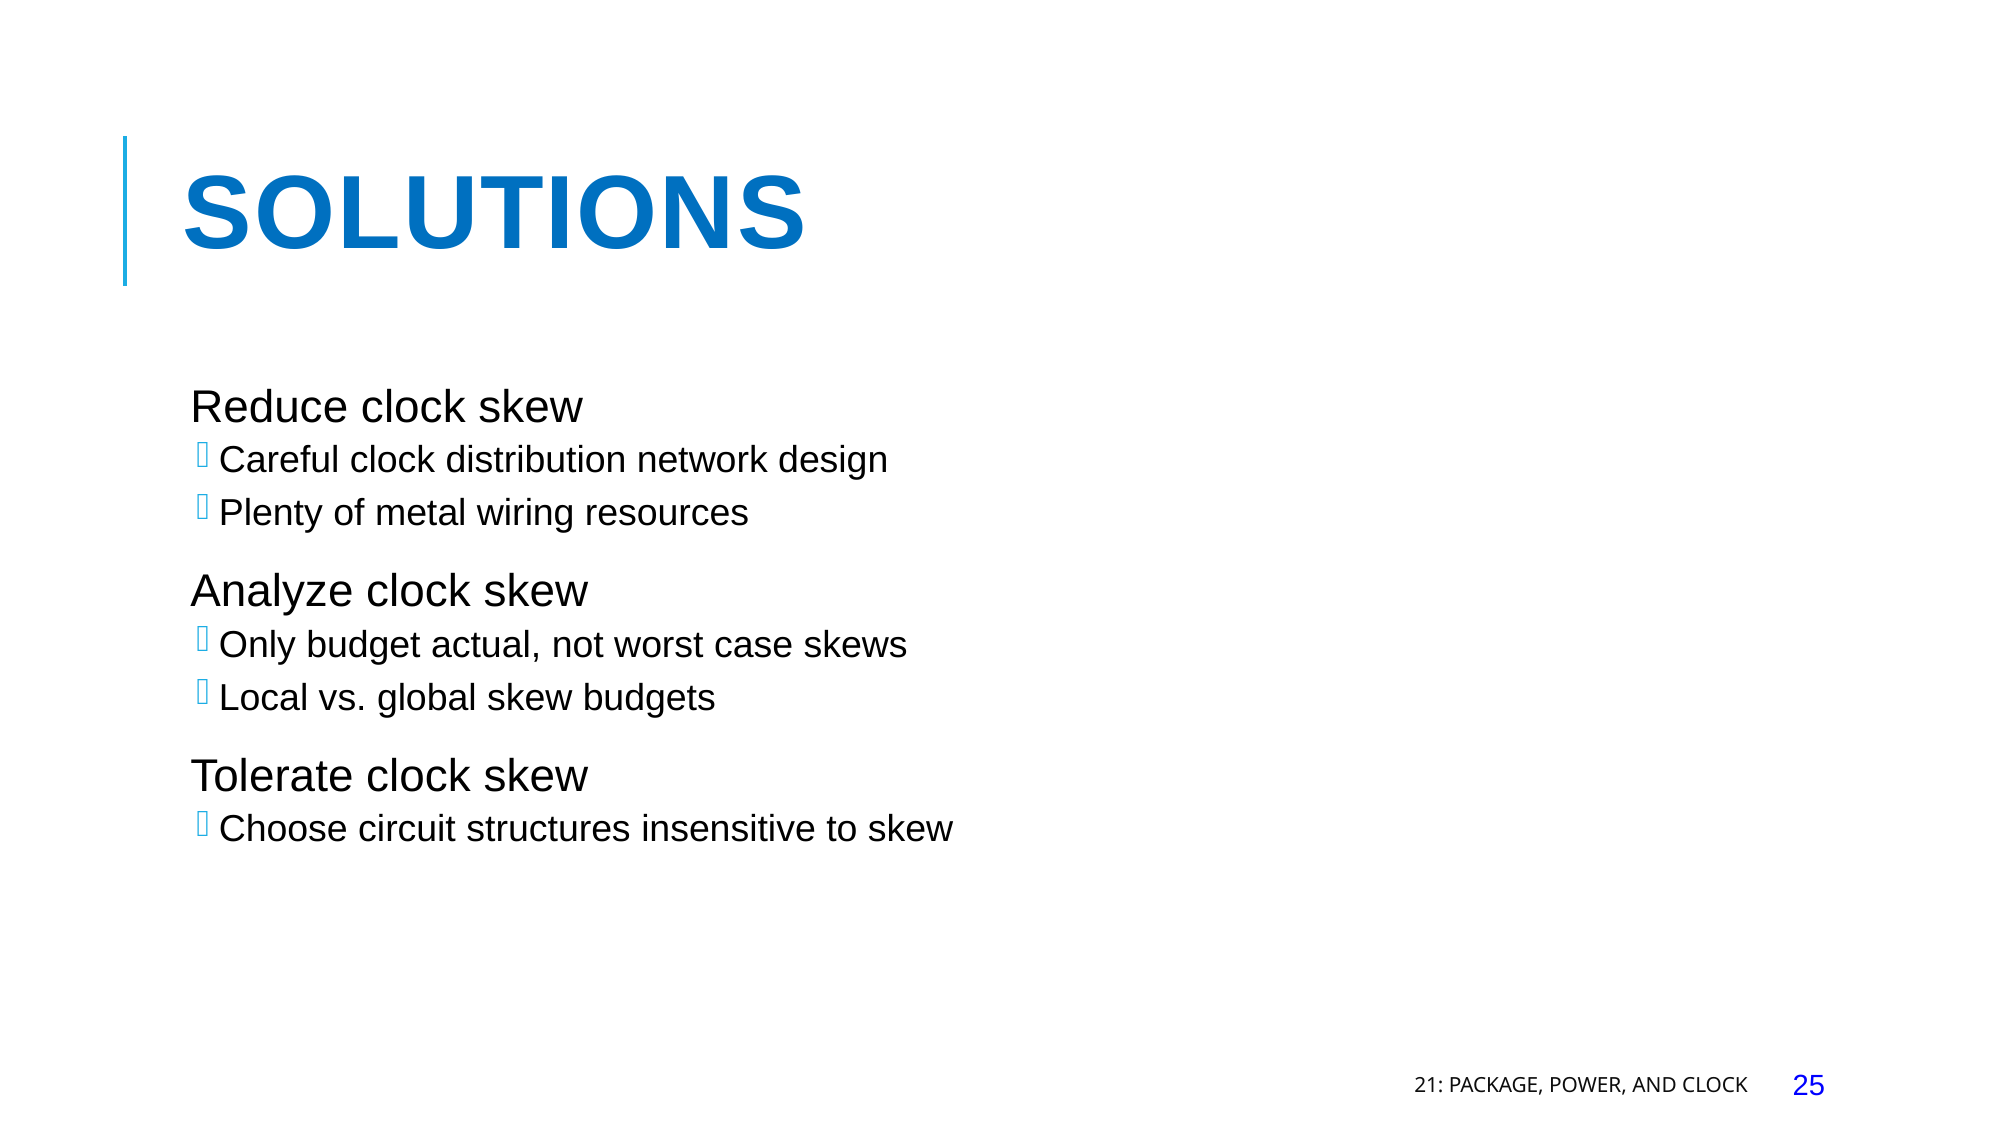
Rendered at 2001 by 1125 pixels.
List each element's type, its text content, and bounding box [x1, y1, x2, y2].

footer 21: Package, Power, and Clock [794, 1061, 1763, 1107]
list Reduce clock skew Careful clock distribution network design Plenty of metal wiring resources Analyze clock skew Only budget actual, not worst case skews Local vs. global skew budgets Tolerate clock skew Choose circuit structures insensitive to skew [168, 375, 1763, 1035]
slide_number 25 [1777, 1061, 1938, 1107]
title Solutions [168, 96, 1763, 342]
